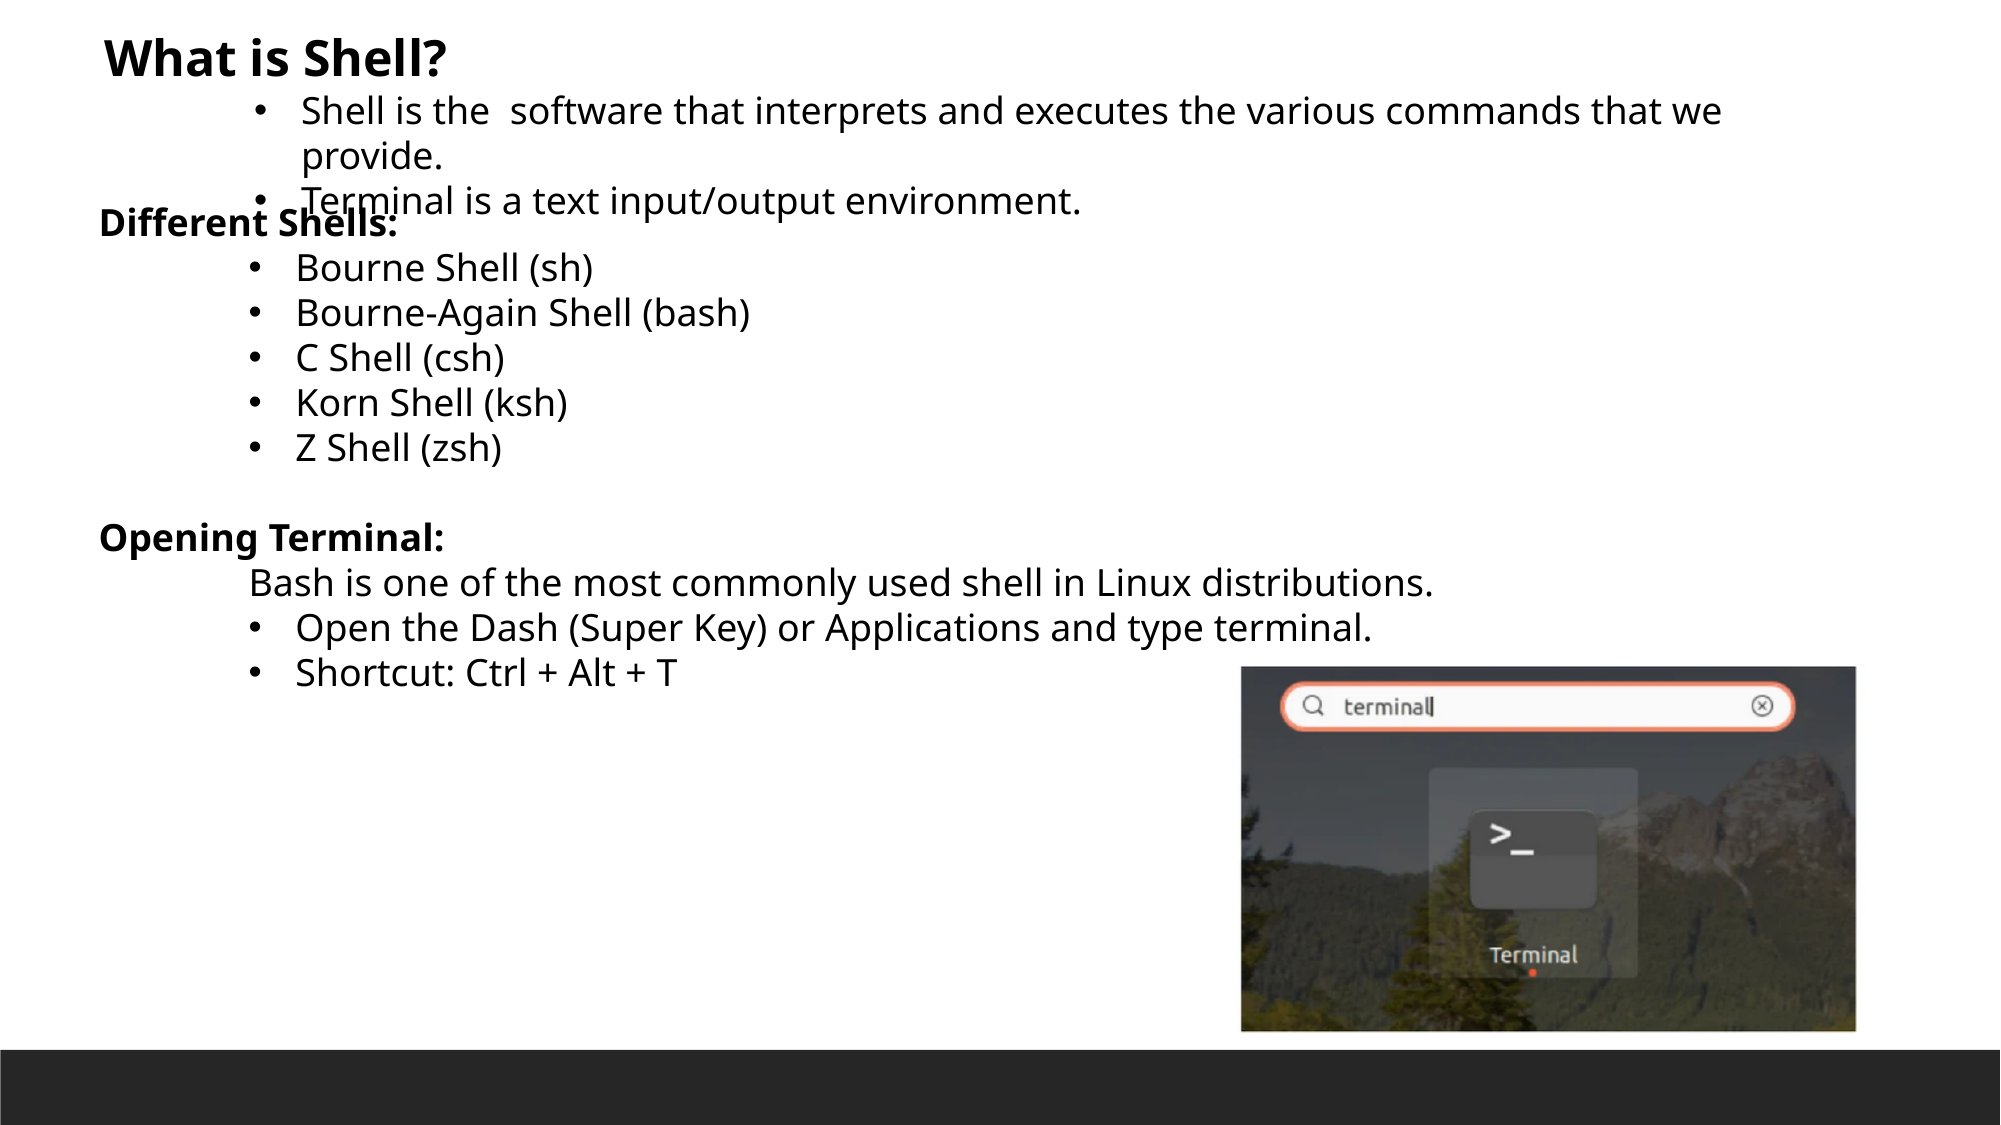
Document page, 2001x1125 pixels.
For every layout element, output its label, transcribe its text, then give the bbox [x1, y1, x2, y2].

text_box Different Shells: Bourne Shell (sh) Bourne-Again Shell (bash) C Shell (csh) Korn Shell (ksh) Z Shell (zsh) Opening Terminal: Bash is one of the most commonly used shell in Linux distributions. Open the Dash (Super Key) or Applications and type terminal. Shortcut: Ctrl + Alt + T [83, 191, 1861, 701]
picture [1232, 662, 1867, 1034]
text_box What is Shell? Shell is the software that interprets and executes the various commands that we provide. Terminal is a text input/output environment. [89, 19, 1821, 191]
